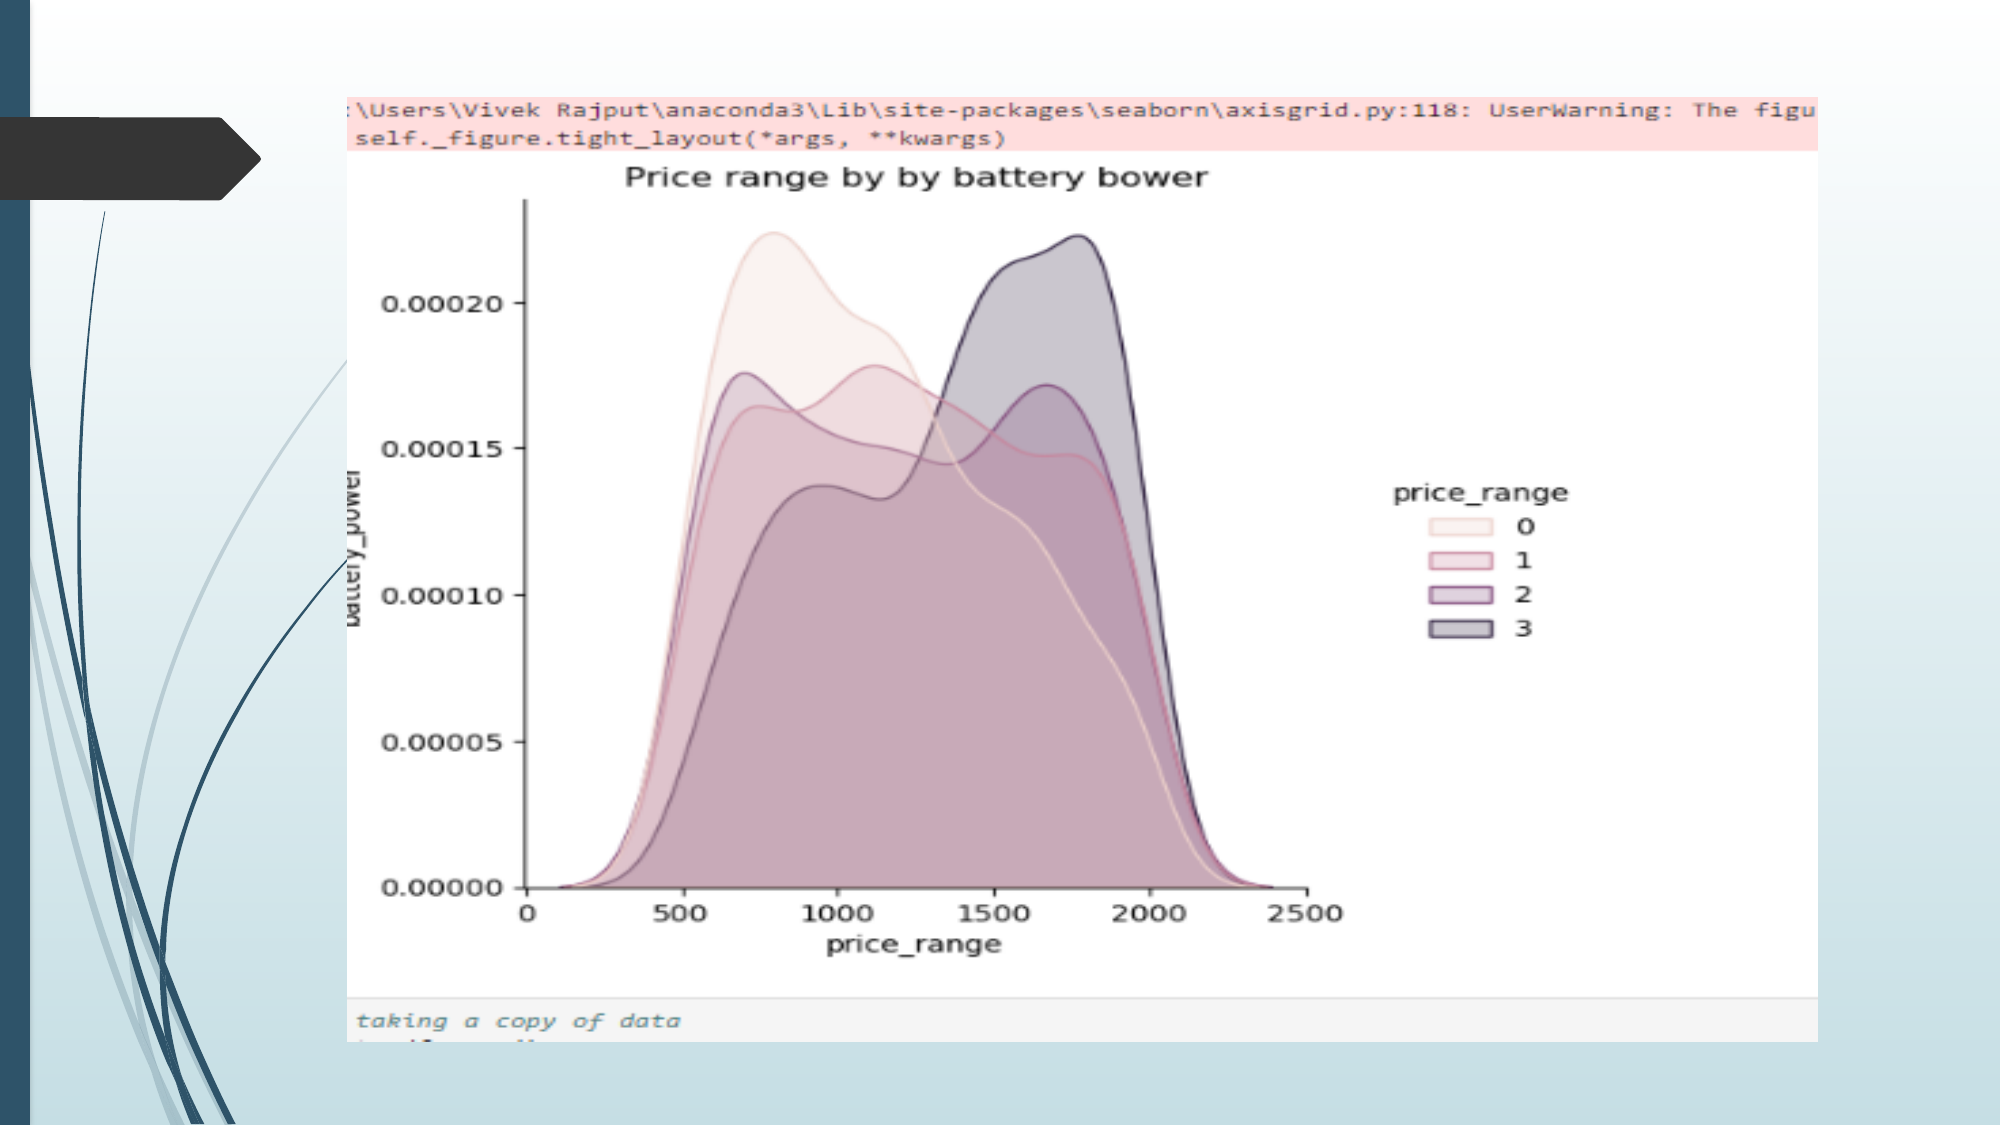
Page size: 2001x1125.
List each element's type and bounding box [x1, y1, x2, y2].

list [347, 97, 1818, 1042]
